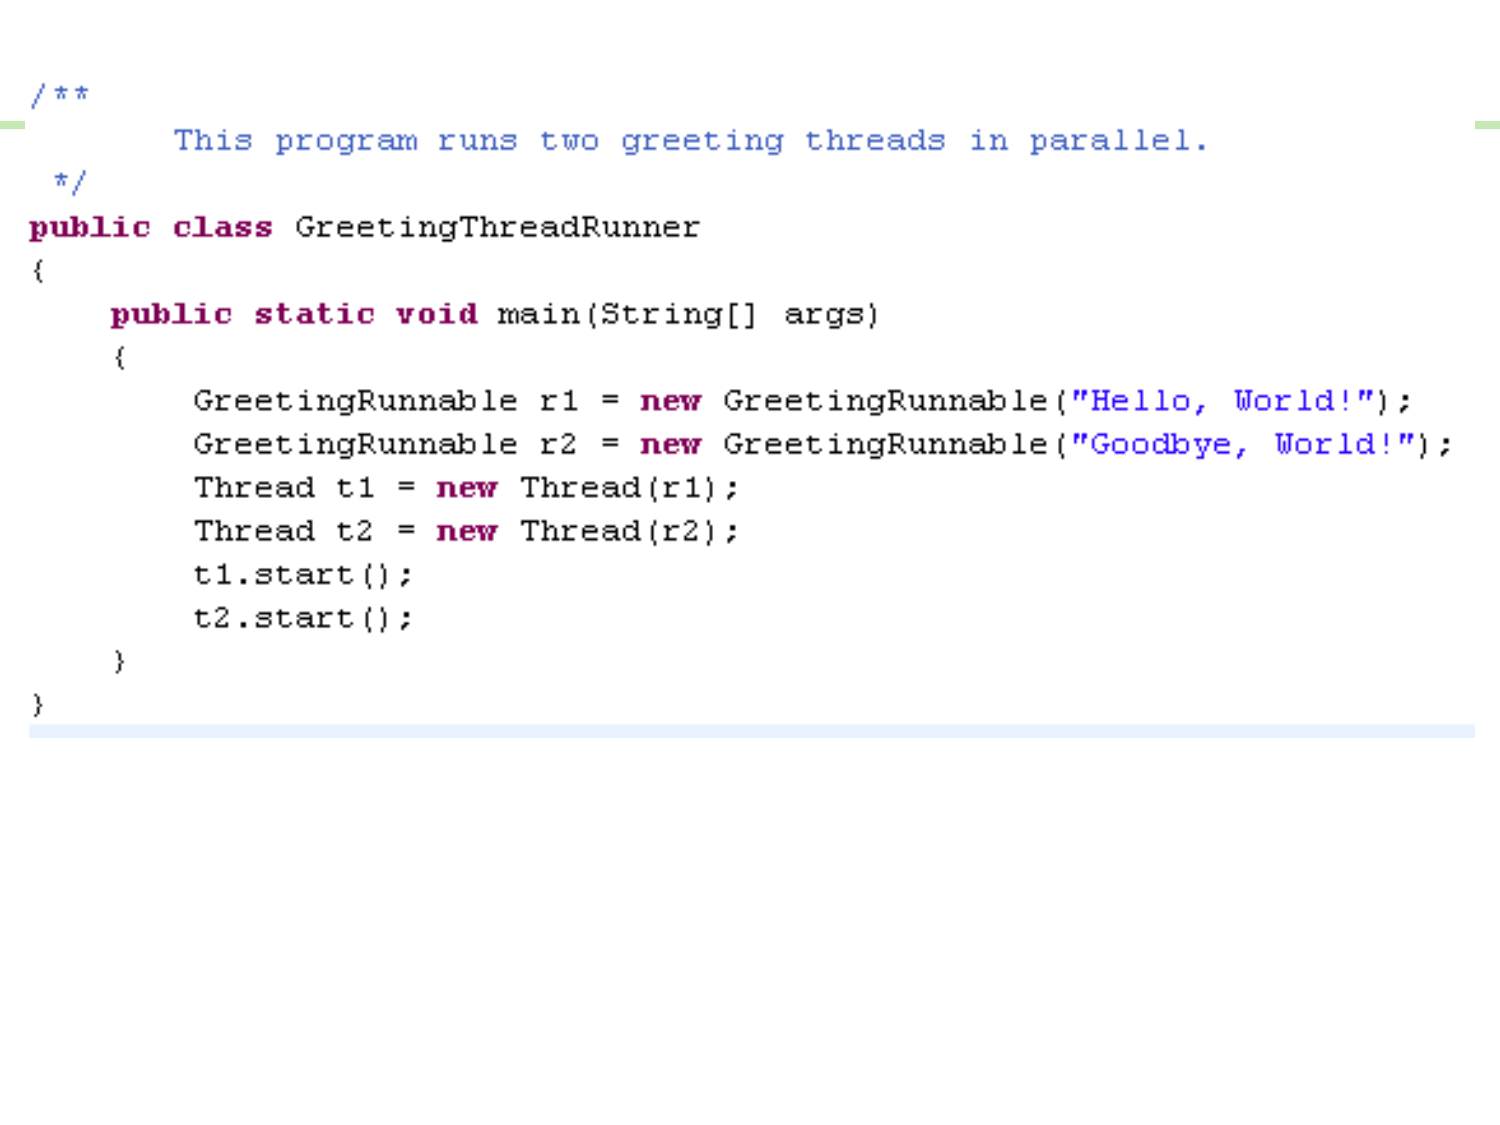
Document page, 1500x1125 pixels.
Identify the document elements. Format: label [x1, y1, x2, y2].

picture [24, 74, 1476, 738]
